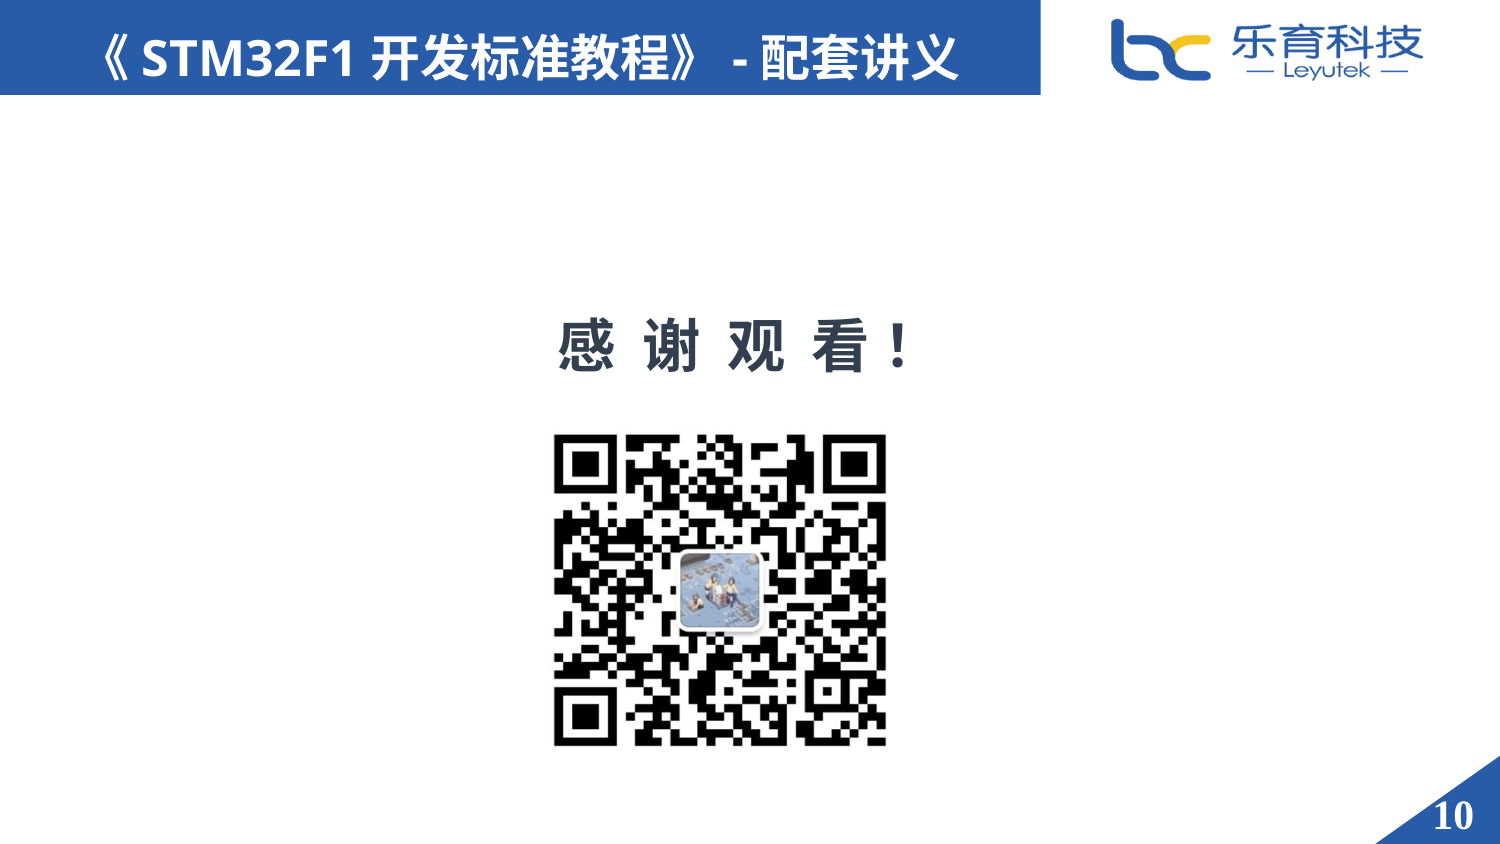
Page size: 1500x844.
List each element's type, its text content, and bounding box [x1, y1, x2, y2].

text_box [1373, 754, 1500, 844]
text_box 《STM32F1开发标准教程》-配套讲义 [0, 18, 1041, 94]
slide_number 10 [1416, 788, 1490, 838]
picture [1066, 0, 1466, 93]
picture [541, 424, 892, 756]
text_box 感 谢 观 看 ！ [185, 287, 1315, 406]
text_box [0, 0, 1042, 96]
